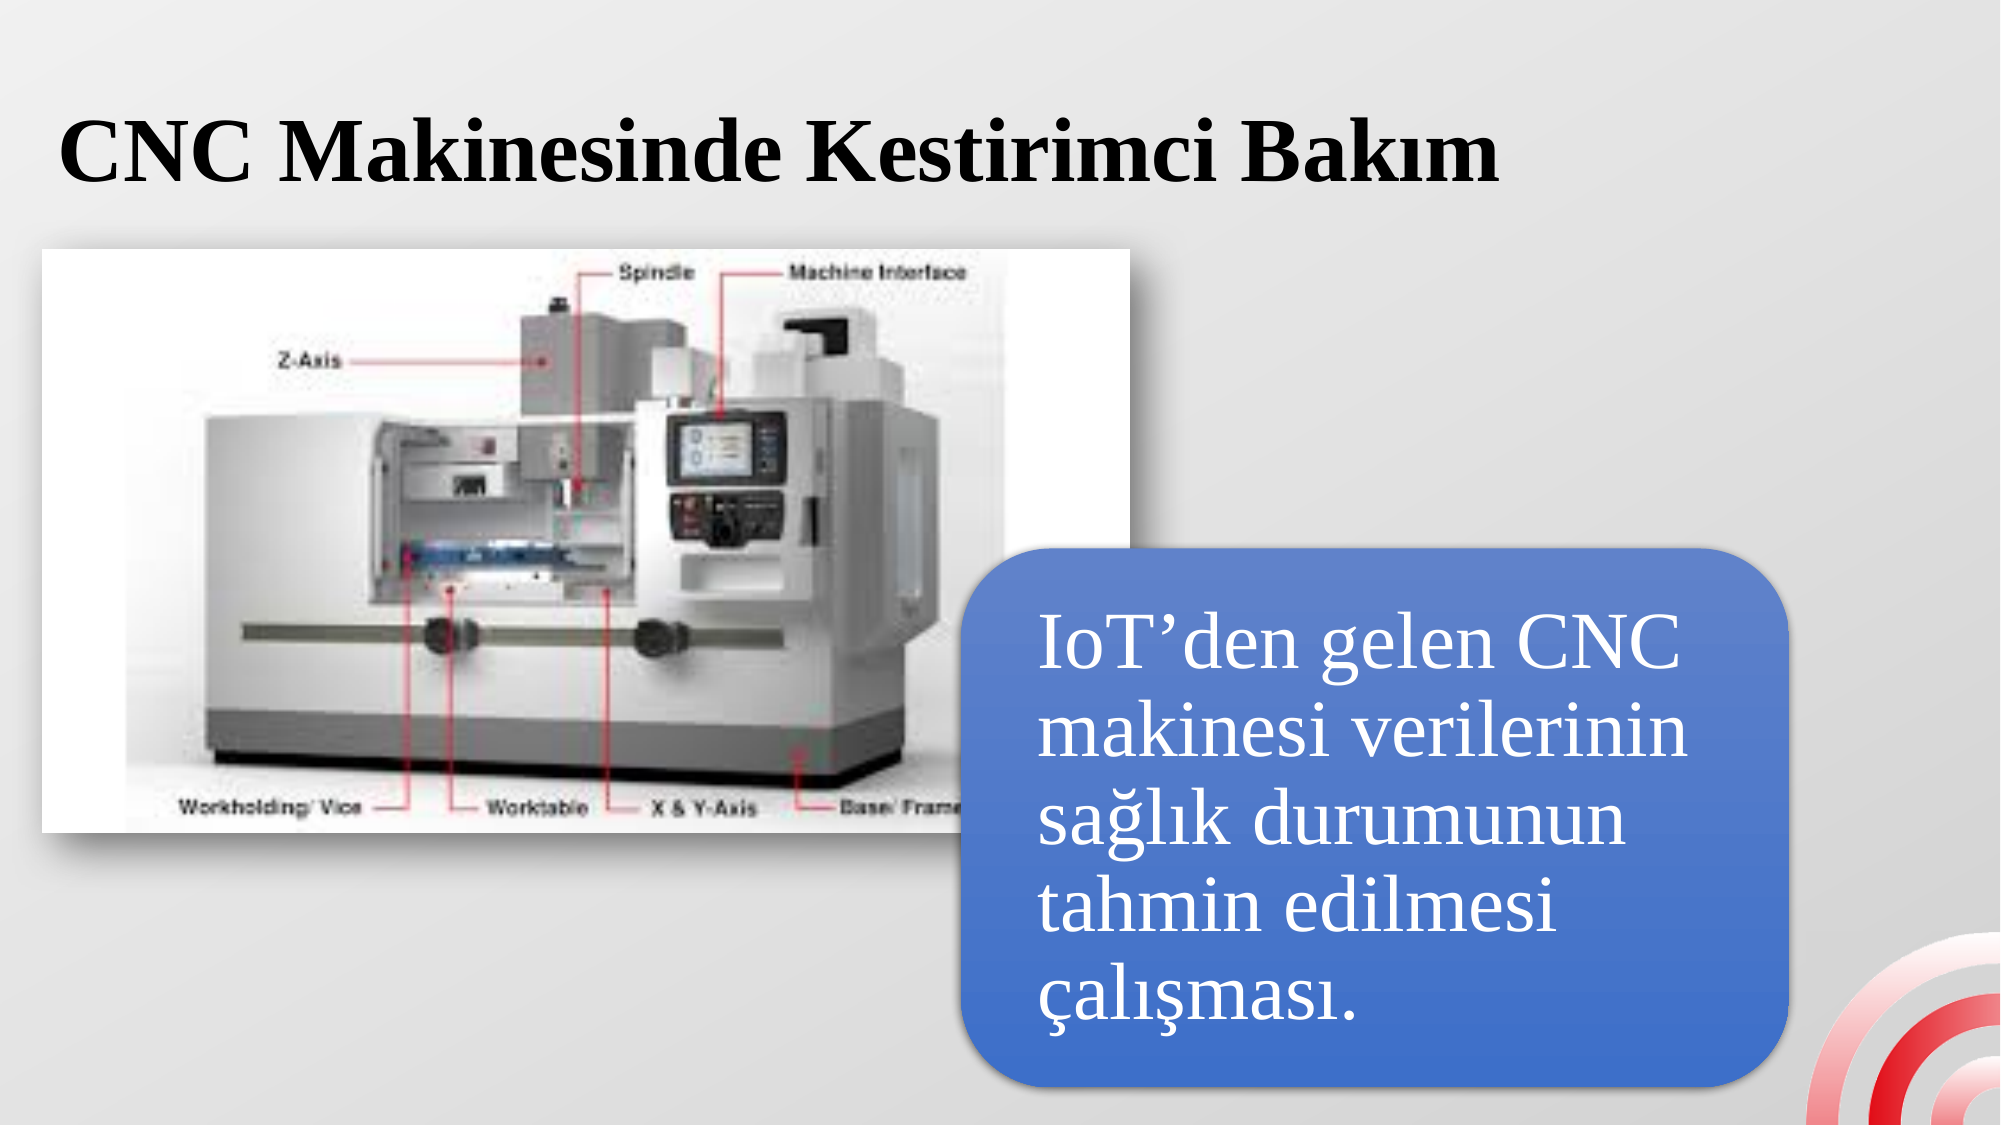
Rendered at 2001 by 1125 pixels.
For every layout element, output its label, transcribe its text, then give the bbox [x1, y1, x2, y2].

title CNC Makinesinde Kestirimci Bakım [42, 42, 1768, 261]
picture [0, 0, 2001, 1125]
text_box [961, 541, 1790, 1088]
